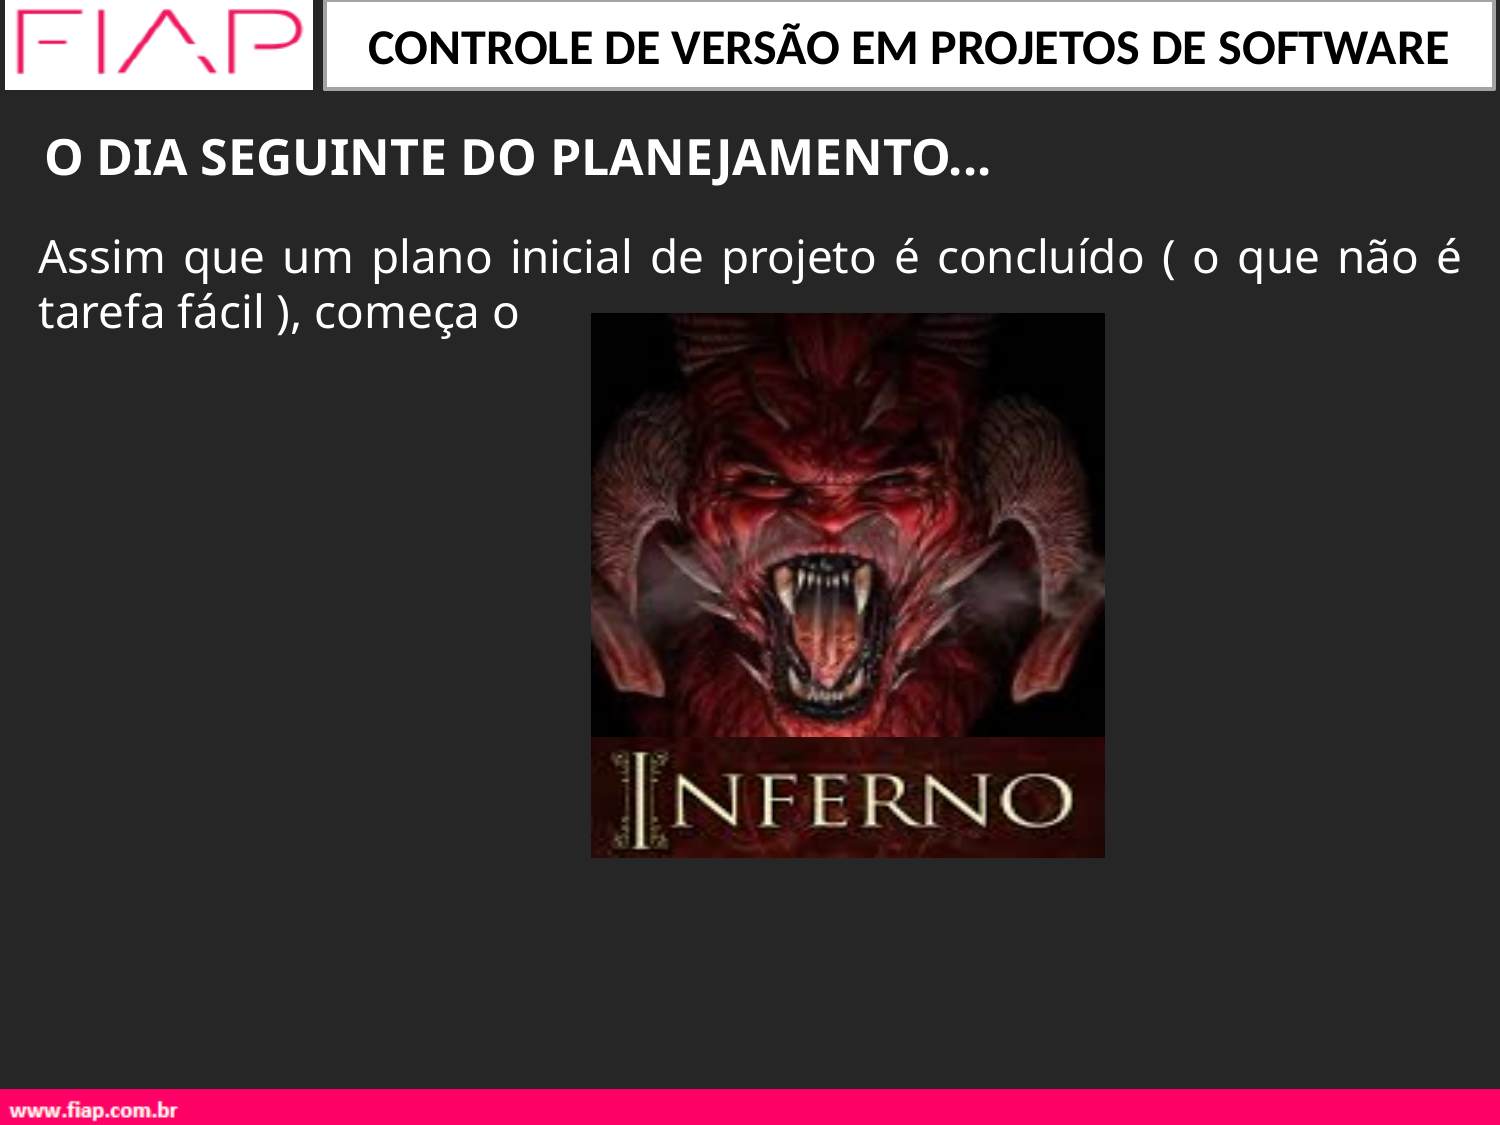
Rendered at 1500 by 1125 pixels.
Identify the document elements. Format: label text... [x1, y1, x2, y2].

text_box Assim que um plano inicial de projeto é concluído ( o que não é tarefa fácil ), começa o [23, 220, 1479, 338]
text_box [591, 313, 1105, 858]
text_box O DIA SEGUINTE DO PLANEJAMENTO... [29, 118, 1413, 186]
